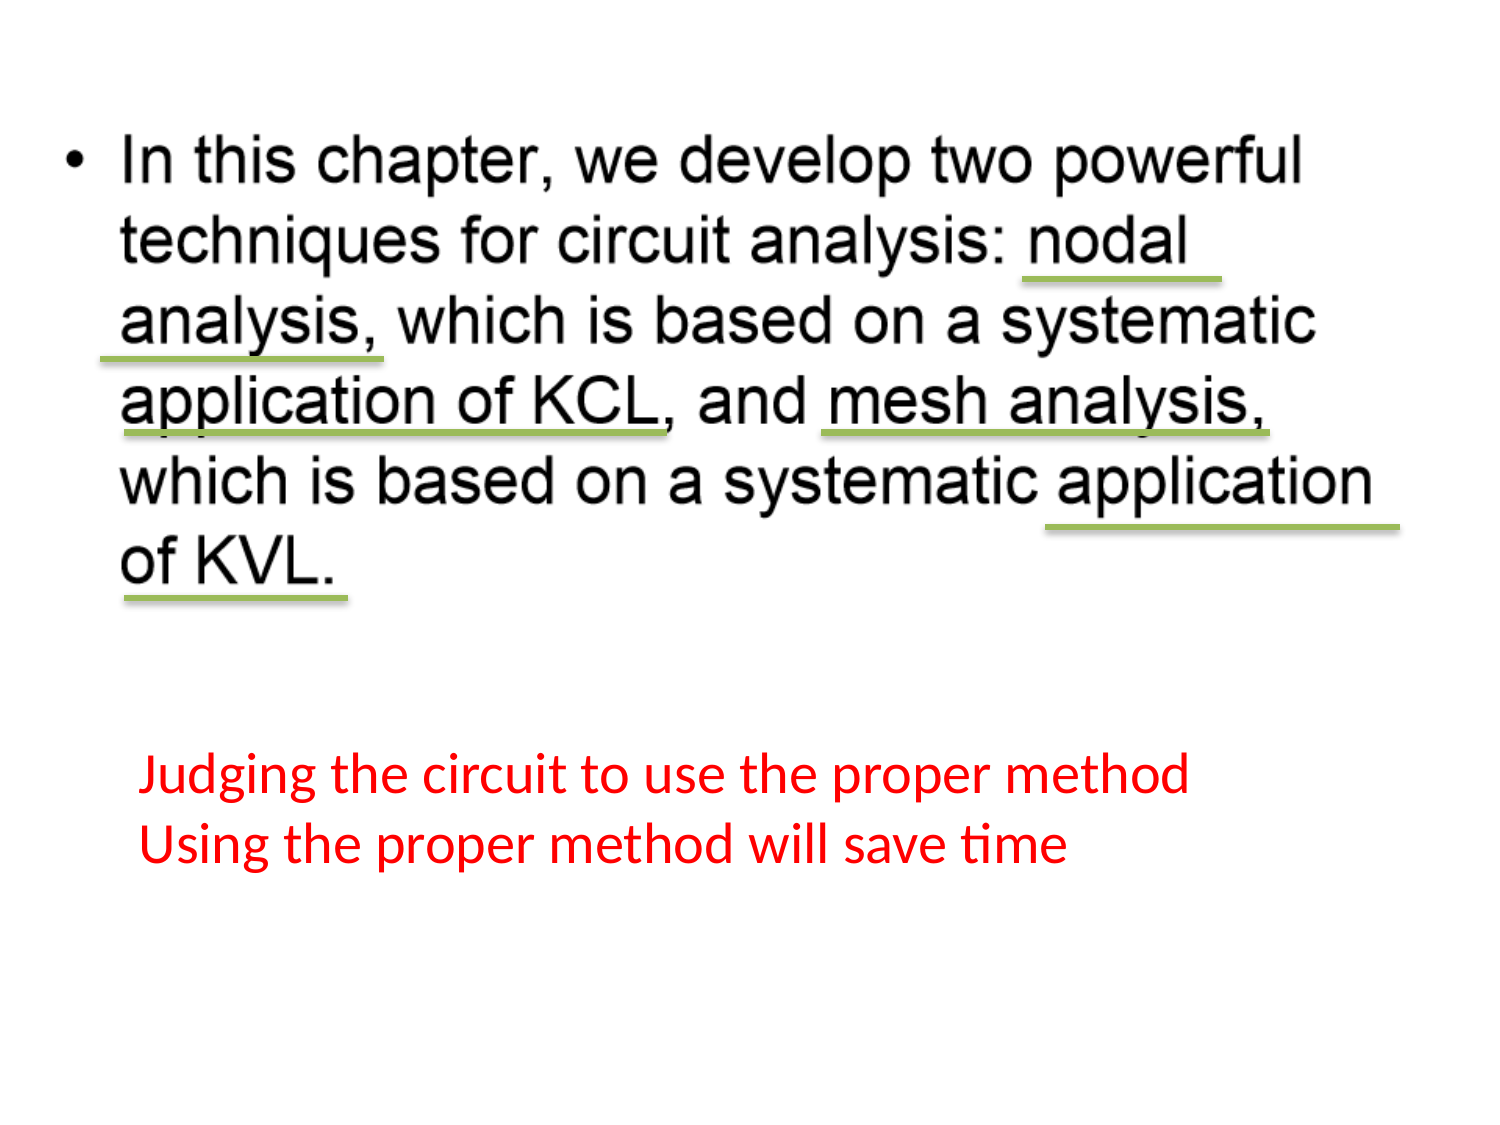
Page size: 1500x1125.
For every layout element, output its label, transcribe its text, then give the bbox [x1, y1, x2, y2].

picture [28, 77, 1472, 640]
text_box Judging the circuit to use the proper method Using the proper method will save time [123, 727, 1247, 883]
